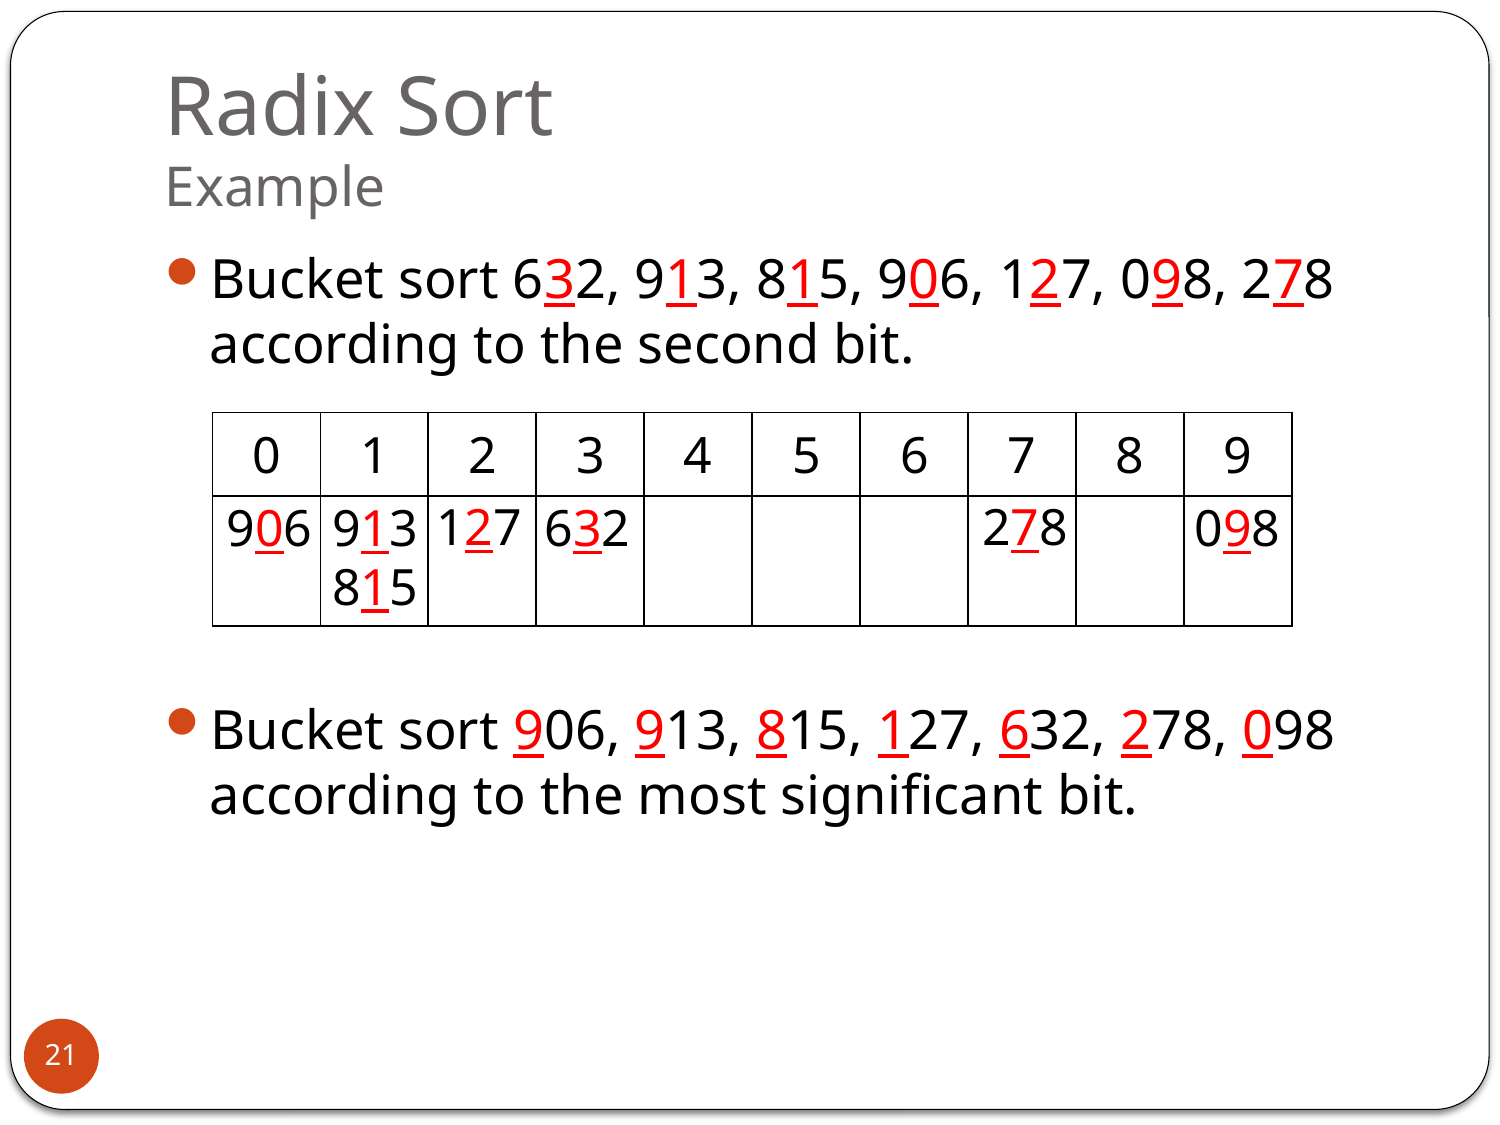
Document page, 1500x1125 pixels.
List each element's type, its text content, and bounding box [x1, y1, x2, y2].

table_header 3 [537, 413, 643, 489]
table_cell [861, 497, 967, 625]
slide_number 21 [23, 1018, 99, 1094]
text_box 098 [1179, 489, 1295, 565]
table_header 0 [213, 413, 320, 489]
text_box 906 [211, 489, 327, 565]
table_cell [645, 497, 751, 625]
table_header 6 [861, 413, 967, 495]
table_cell [537, 565, 643, 625]
table_cell [1077, 497, 1183, 625]
table_header 8 [1077, 413, 1183, 495]
text_box 127 [421, 488, 537, 564]
table_header 1 [321, 413, 427, 489]
table_header 9 [1185, 413, 1291, 489]
text_box 913 [327, 489, 421, 547]
table_cell [1185, 565, 1291, 625]
text_box 815 [317, 547, 433, 623]
table_header 5 [753, 413, 859, 495]
table_cell [429, 564, 535, 625]
table_cell [213, 565, 320, 625]
table_header 2 [429, 413, 535, 488]
table_header 7 [969, 413, 1075, 488]
table_cell [969, 564, 1075, 625]
text_box 278 [967, 488, 1083, 564]
table_header 4 [645, 413, 751, 495]
list Bucket sort 632, 913, 815, 906, 127, 098, 278 according to the second bit. Bucket sort 906, 913, 815, 127, 632, 278, 098 according to the most significant bit. [150, 237, 1425, 988]
table_cell [753, 497, 859, 625]
text_box 632 [529, 489, 645, 565]
title Radix Sort Example [150, 45, 1425, 233]
